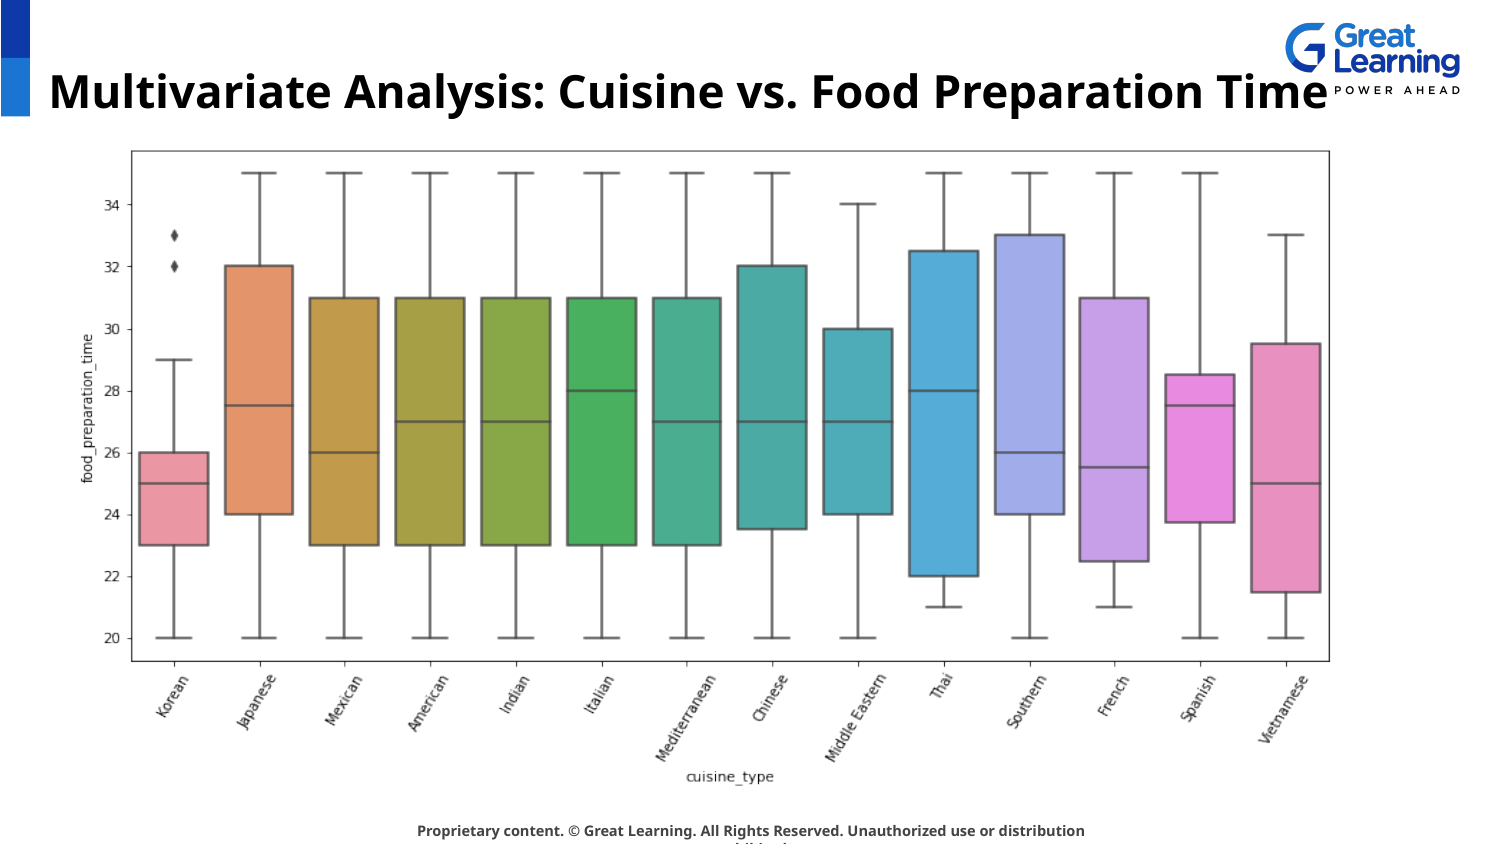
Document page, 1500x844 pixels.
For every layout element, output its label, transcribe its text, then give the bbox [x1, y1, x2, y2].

picture [1258, 11, 1487, 106]
picture [71, 141, 1339, 794]
title Multivariate Analysis: Cuisine vs. Food Preparation Time [33, 47, 1431, 142]
